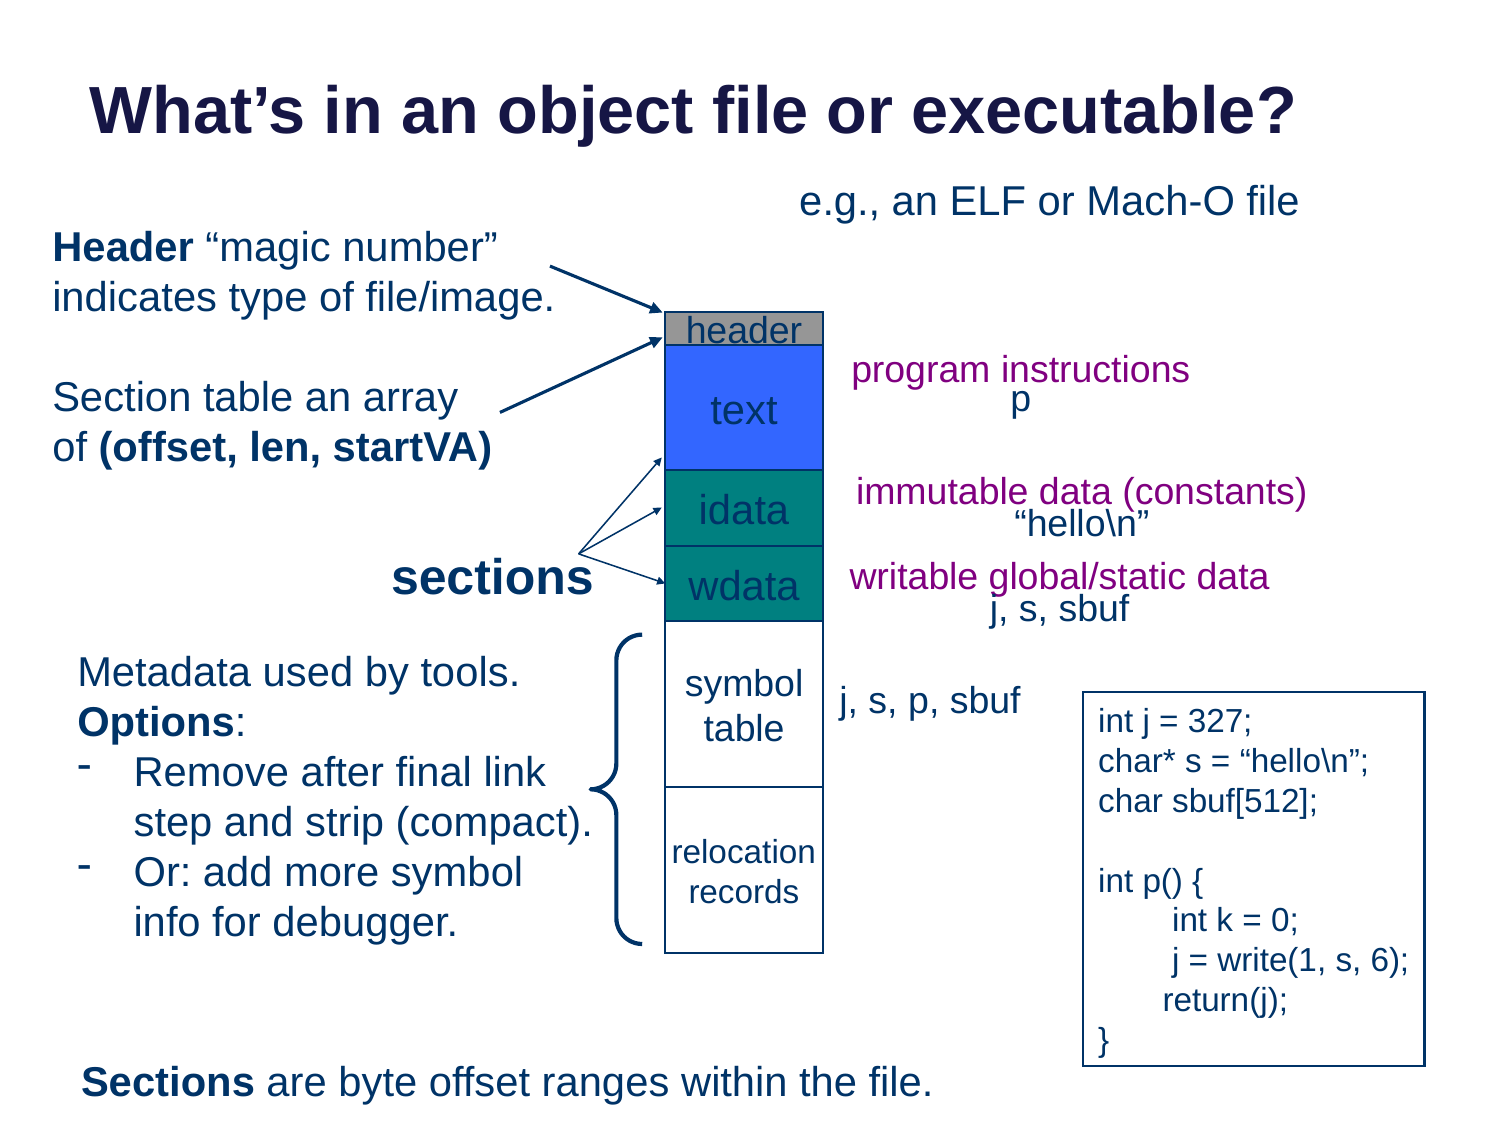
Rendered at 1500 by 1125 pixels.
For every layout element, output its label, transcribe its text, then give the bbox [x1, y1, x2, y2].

text_box [499, 337, 660, 413]
text_box Sections are byte offset ranges within the file. [66, 1046, 975, 1112]
text_box Metadata used by tools. Options: Remove after final link step and strip (compact). Or: add more symbol info for debugger. [62, 637, 611, 953]
text_box e.g., an ELF or Mach-O file [784, 166, 1338, 231]
text_box [611, 634, 643, 944]
text_box sections [376, 537, 609, 613]
text_box [549, 266, 663, 314]
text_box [578, 559, 666, 584]
text_box Header “magic number” indicates type of file/image. [37, 212, 788, 328]
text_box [665, 311, 823, 954]
text_box Section table an array of (offset, len, startVA) [37, 362, 660, 478]
text_box int j = 327; char* s = “hello\n”; char sbuf[512]; int p() { int k = 0; j = write(1, s, 6); return(j); } [1083, 691, 1425, 1066]
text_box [578, 507, 662, 555]
text_box program instructions p [836, 351, 1205, 425]
title What’s in an object file or executable? [75, 0, 1425, 155]
text_box j, s, p, sbuf [827, 681, 1036, 728]
text_box writable global/static data j, s, sbuf [834, 557, 1285, 635]
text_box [578, 457, 662, 506]
text_box immutable data (constants) “hello\n” [841, 472, 1323, 550]
